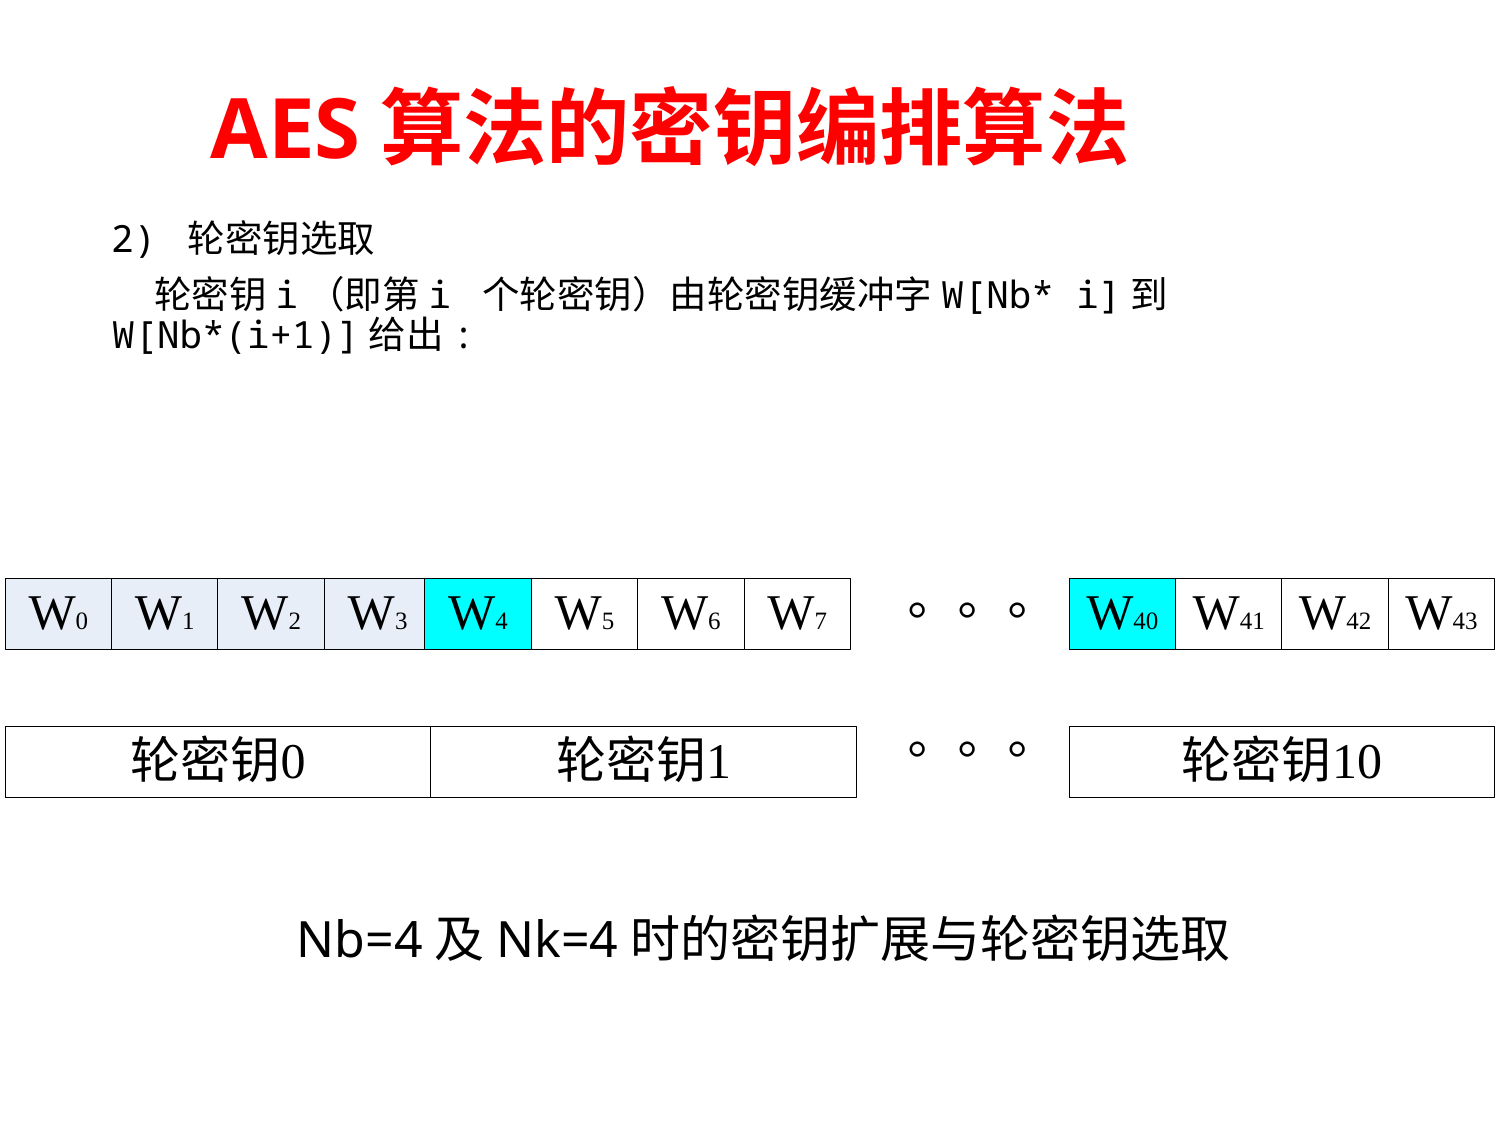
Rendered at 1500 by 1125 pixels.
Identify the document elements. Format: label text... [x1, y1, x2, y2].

text_box AES算法的密钥编排算法 [196, 67, 1145, 183]
subtitle 2) 轮密钥选取 轮密钥i（即第i 个轮密钥）由轮密钥缓冲字W[Nb* i]到W[Nb*(i+1)]给出: [50, 212, 1425, 572]
text_box Nb=4及Nk=4时的密钥扩展与轮密钥选取 [282, 899, 1246, 975]
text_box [0, 572, 1500, 803]
subtitle 2) 轮密钥选取 轮密钥i（即第i 个轮密钥）由轮密钥缓冲字W[Nb* i]到W[Nb*(i+1)]给出: [50, 803, 1425, 1071]
